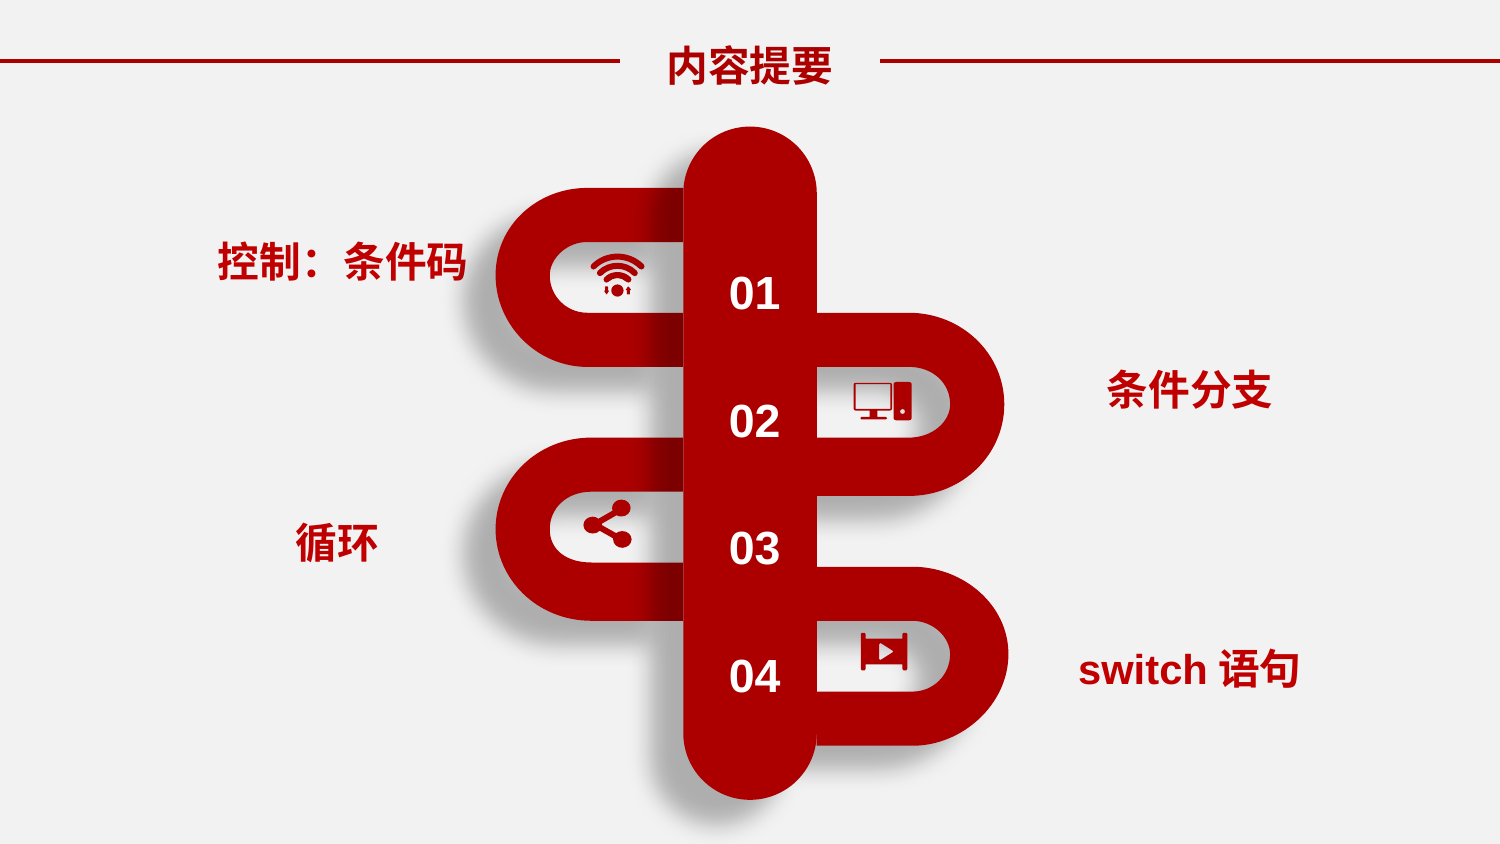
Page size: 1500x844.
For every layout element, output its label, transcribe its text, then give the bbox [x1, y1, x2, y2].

text_box [495, 437, 635, 621]
text_box 04 [714, 622, 796, 710]
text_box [589, 249, 646, 298]
text_box 循环 [204, 495, 467, 572]
text_box [681, 124, 819, 802]
text_box 01 [714, 239, 796, 327]
text_box 条件分支 [1057, 342, 1323, 419]
text_box 内容提要 [620, 32, 880, 97]
text_box switch语句 [1057, 622, 1323, 698]
text_box 03 [714, 494, 796, 582]
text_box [853, 381, 912, 421]
text_box [818, 566, 1009, 746]
text_box 控制：条件码 [192, 214, 494, 291]
text_box 02 [714, 366, 796, 454]
text_box [819, 312, 1005, 496]
text_box [495, 187, 642, 367]
text_box [583, 499, 632, 548]
text_box [860, 632, 908, 671]
